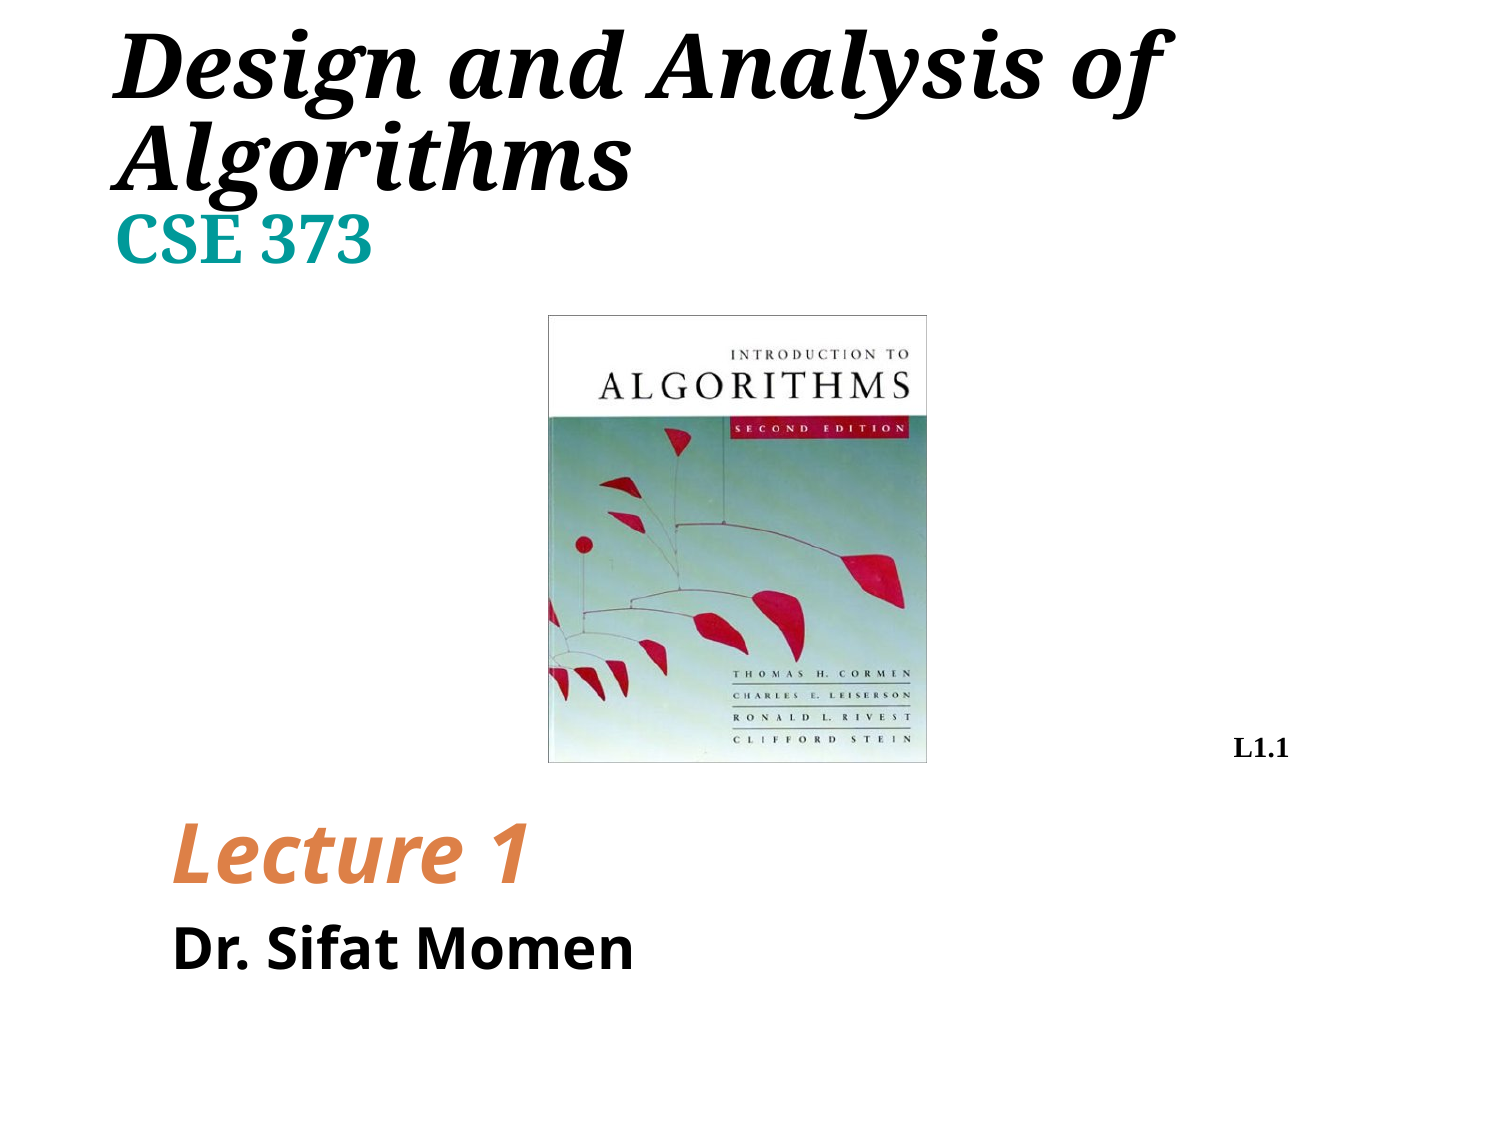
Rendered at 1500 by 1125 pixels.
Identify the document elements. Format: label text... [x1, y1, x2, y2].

picture [548, 315, 927, 763]
title Design and Analysis of Algorithms CSE 373 [99, 62, 1375, 313]
subtitle Lecture 1 Dr. Sifat Momen [156, 812, 1319, 1063]
text_box L1.1 [1188, 693, 1336, 799]
